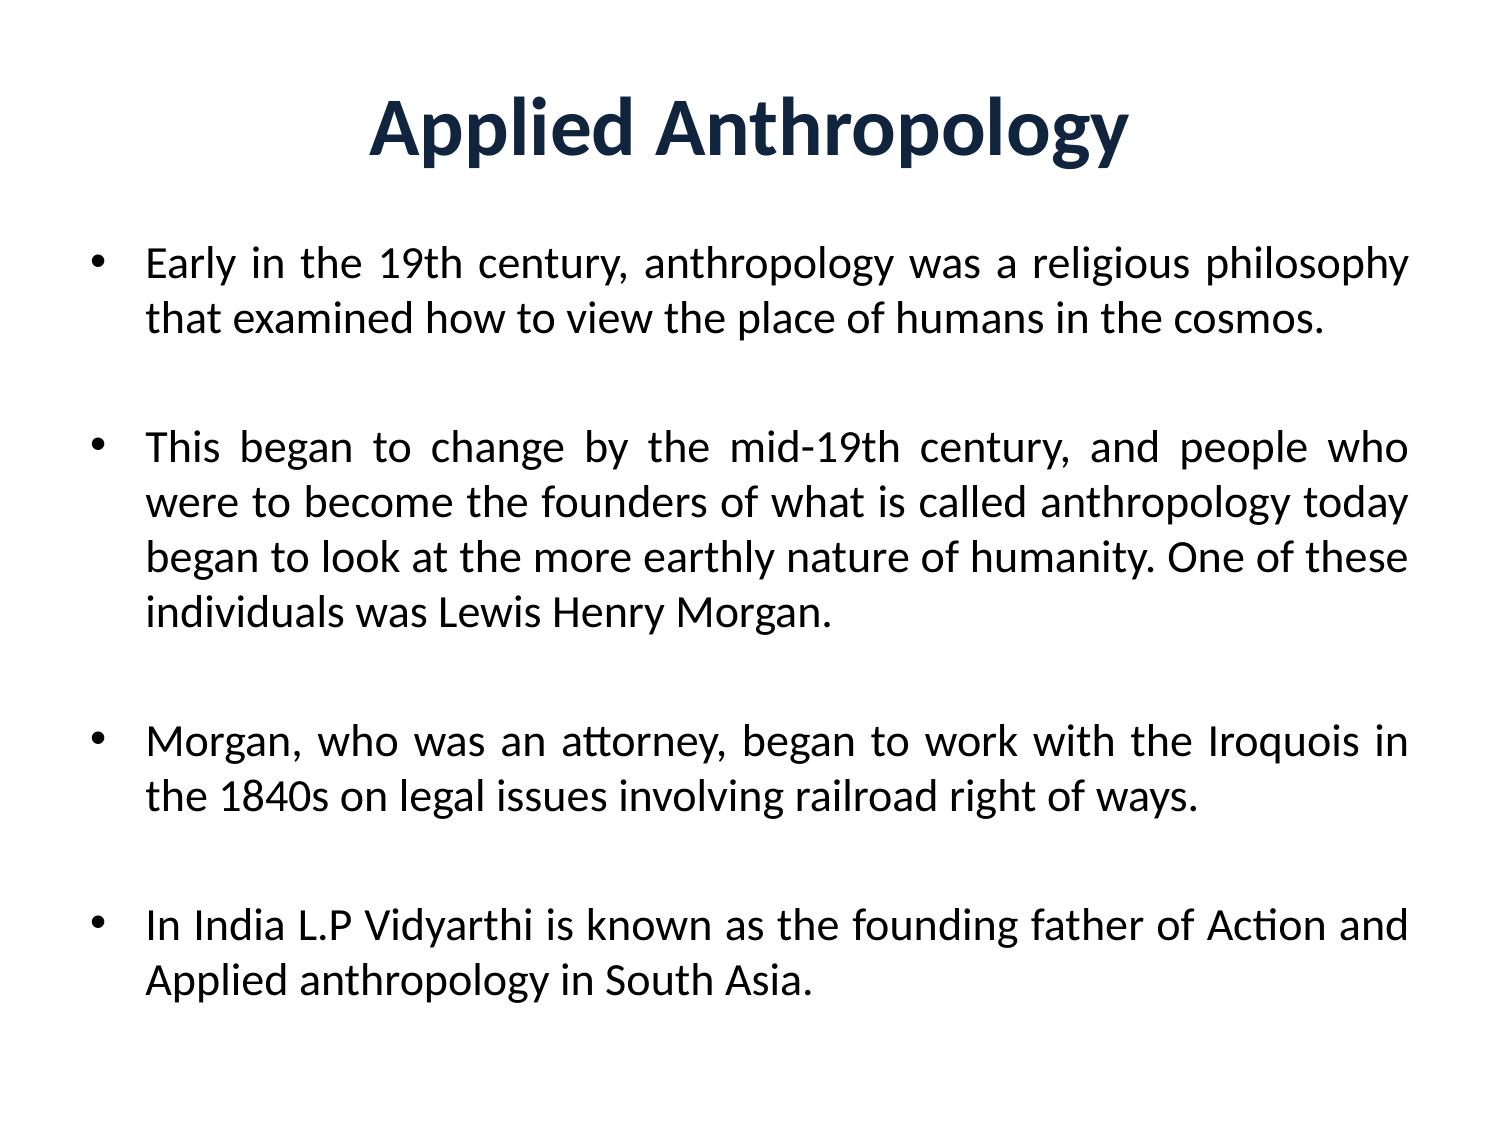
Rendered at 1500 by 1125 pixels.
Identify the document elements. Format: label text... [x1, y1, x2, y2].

title Applied Anthropology [75, 45, 1425, 200]
list Early in the 19th century, anthropology was a religious philosophy that examined how to view the place of humans in the cosmos. This began to change by the mid-19th century, and people who were to become the founders of what is called anthropology today began to look at the more earthly nature of humanity. One of these individuals was Lewis Henry Morgan. Morgan, who was an attorney, began to work with the Iroquois in the 1840s on legal issues involving railroad right of ways. In India L.P Vidyarthi is known as the founding father of Action and Applied anthropology in South Asia. [75, 224, 1425, 1030]
